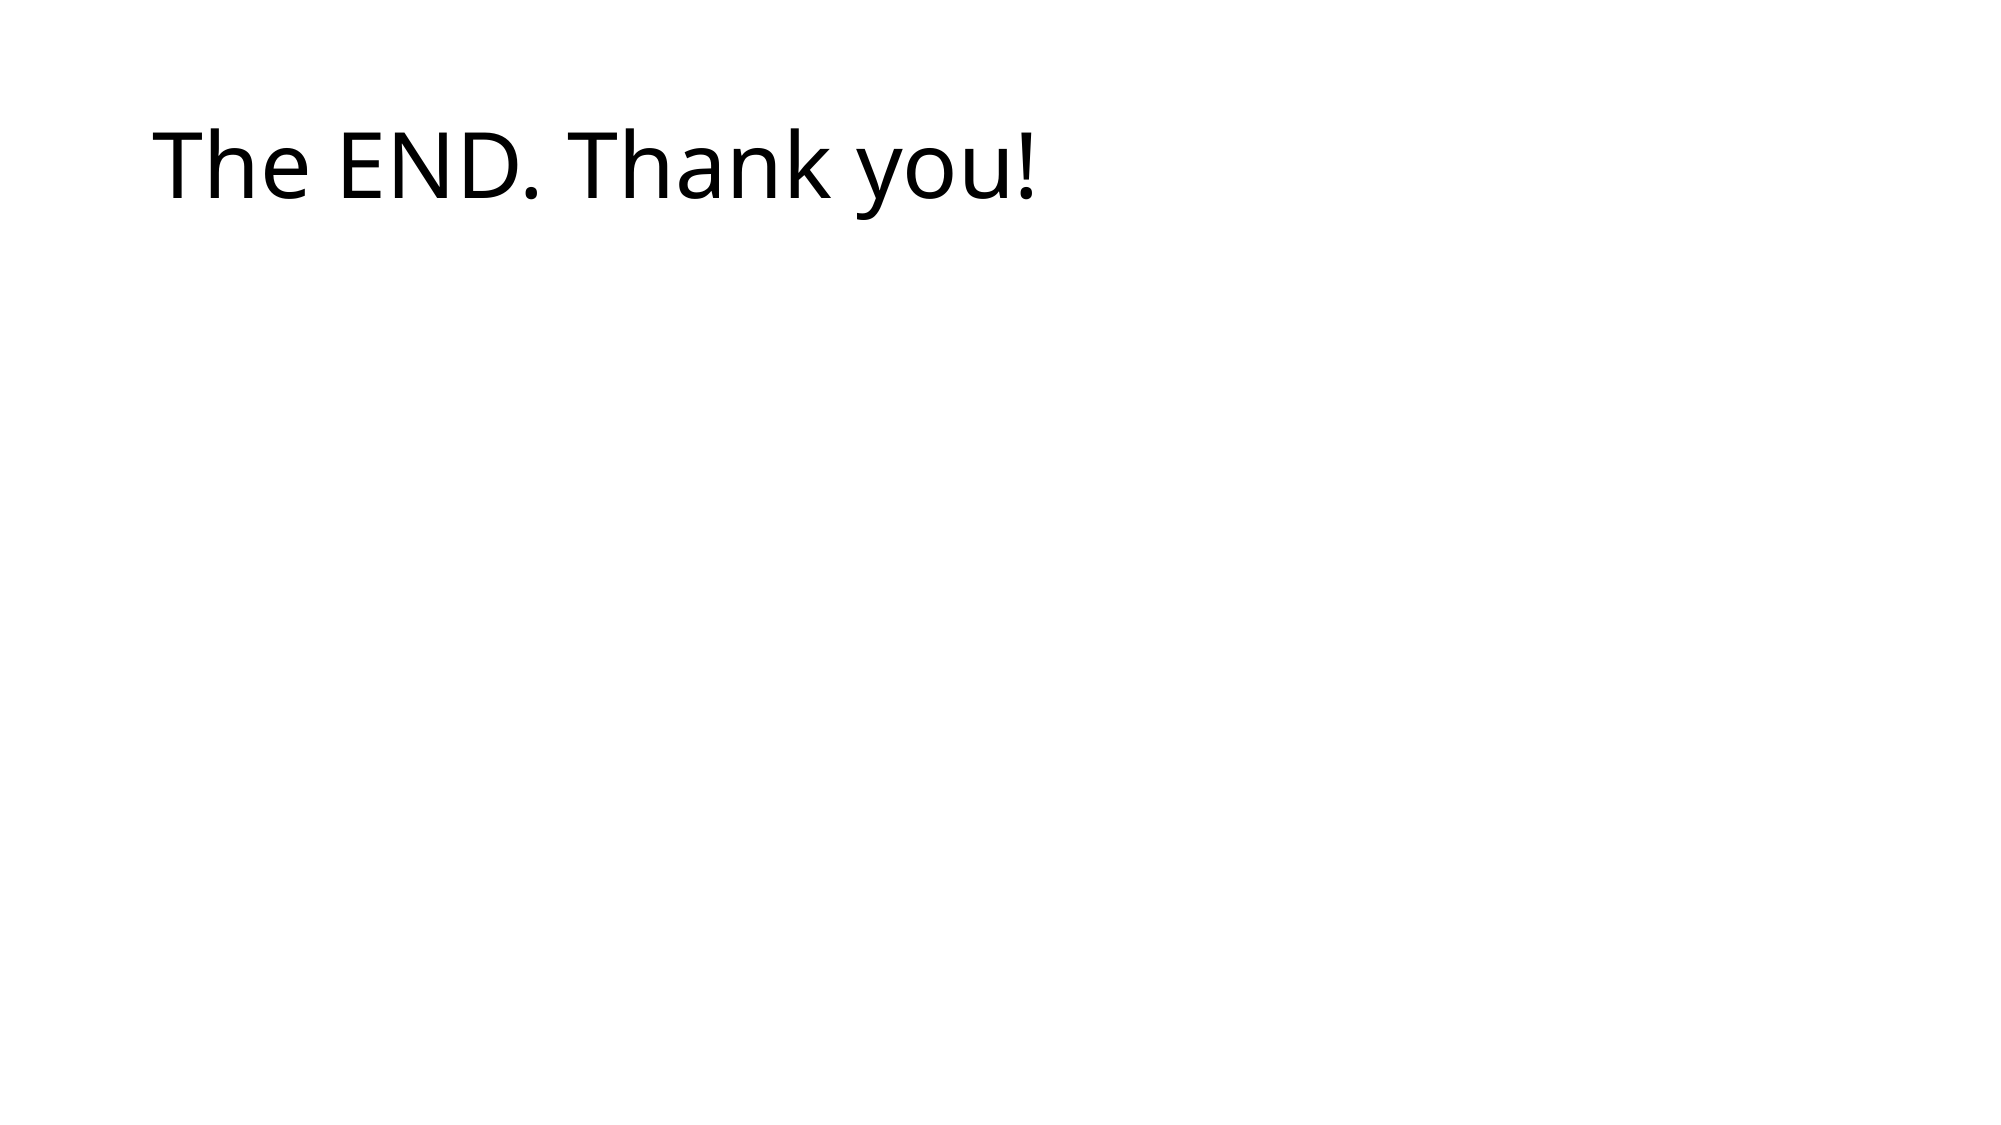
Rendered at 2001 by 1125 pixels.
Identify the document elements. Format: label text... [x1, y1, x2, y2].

title The END. Thank you! [137, 59, 1863, 278]
